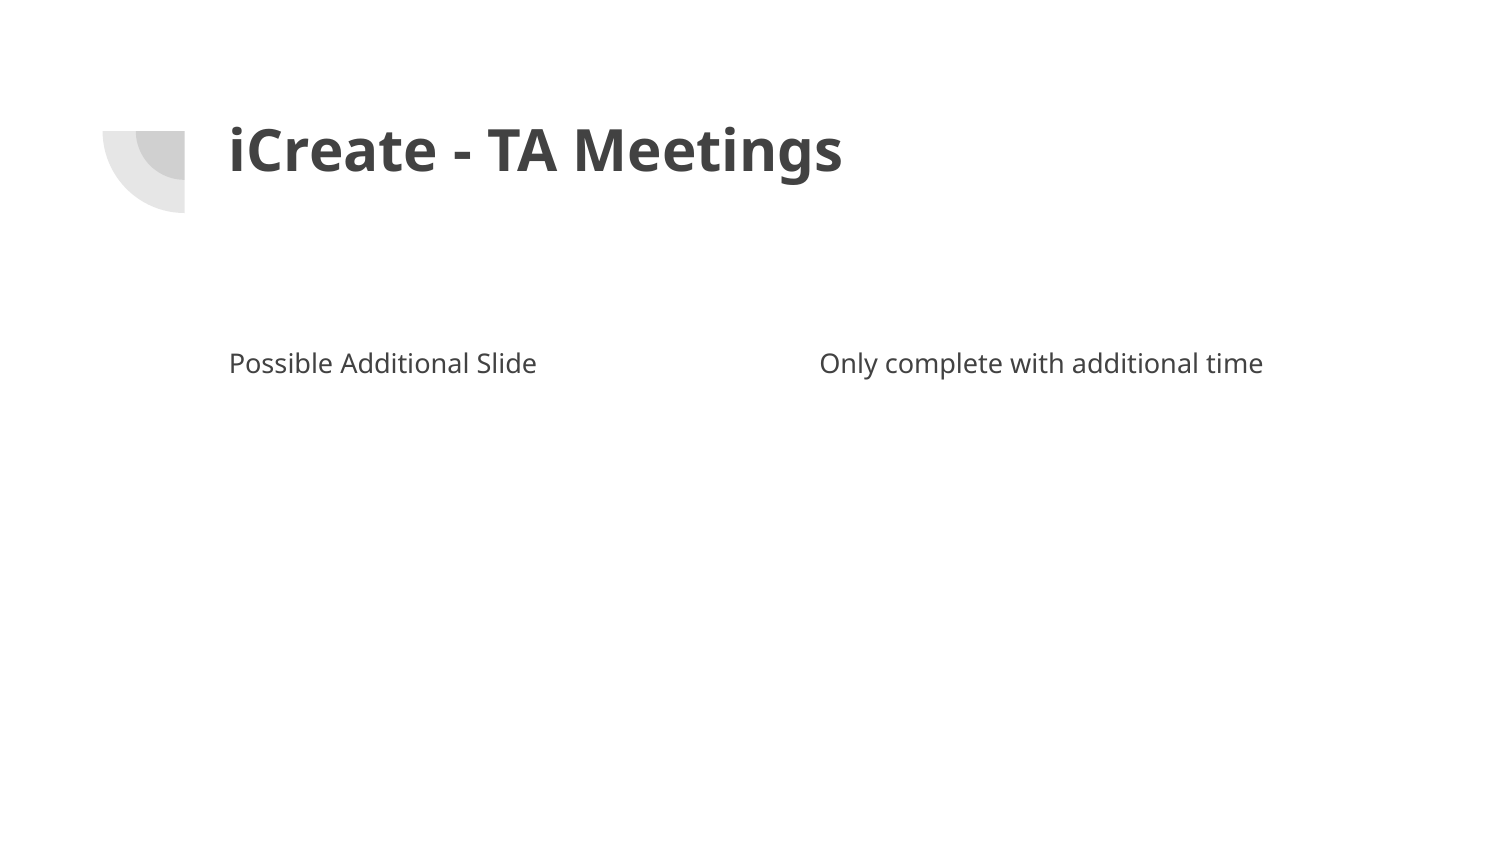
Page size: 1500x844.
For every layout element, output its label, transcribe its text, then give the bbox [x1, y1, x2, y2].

title iCreate - TA Meetings [213, 98, 1368, 263]
list Possible Additional Slide [213, 326, 777, 744]
list Only complete with additional time [804, 326, 1368, 744]
